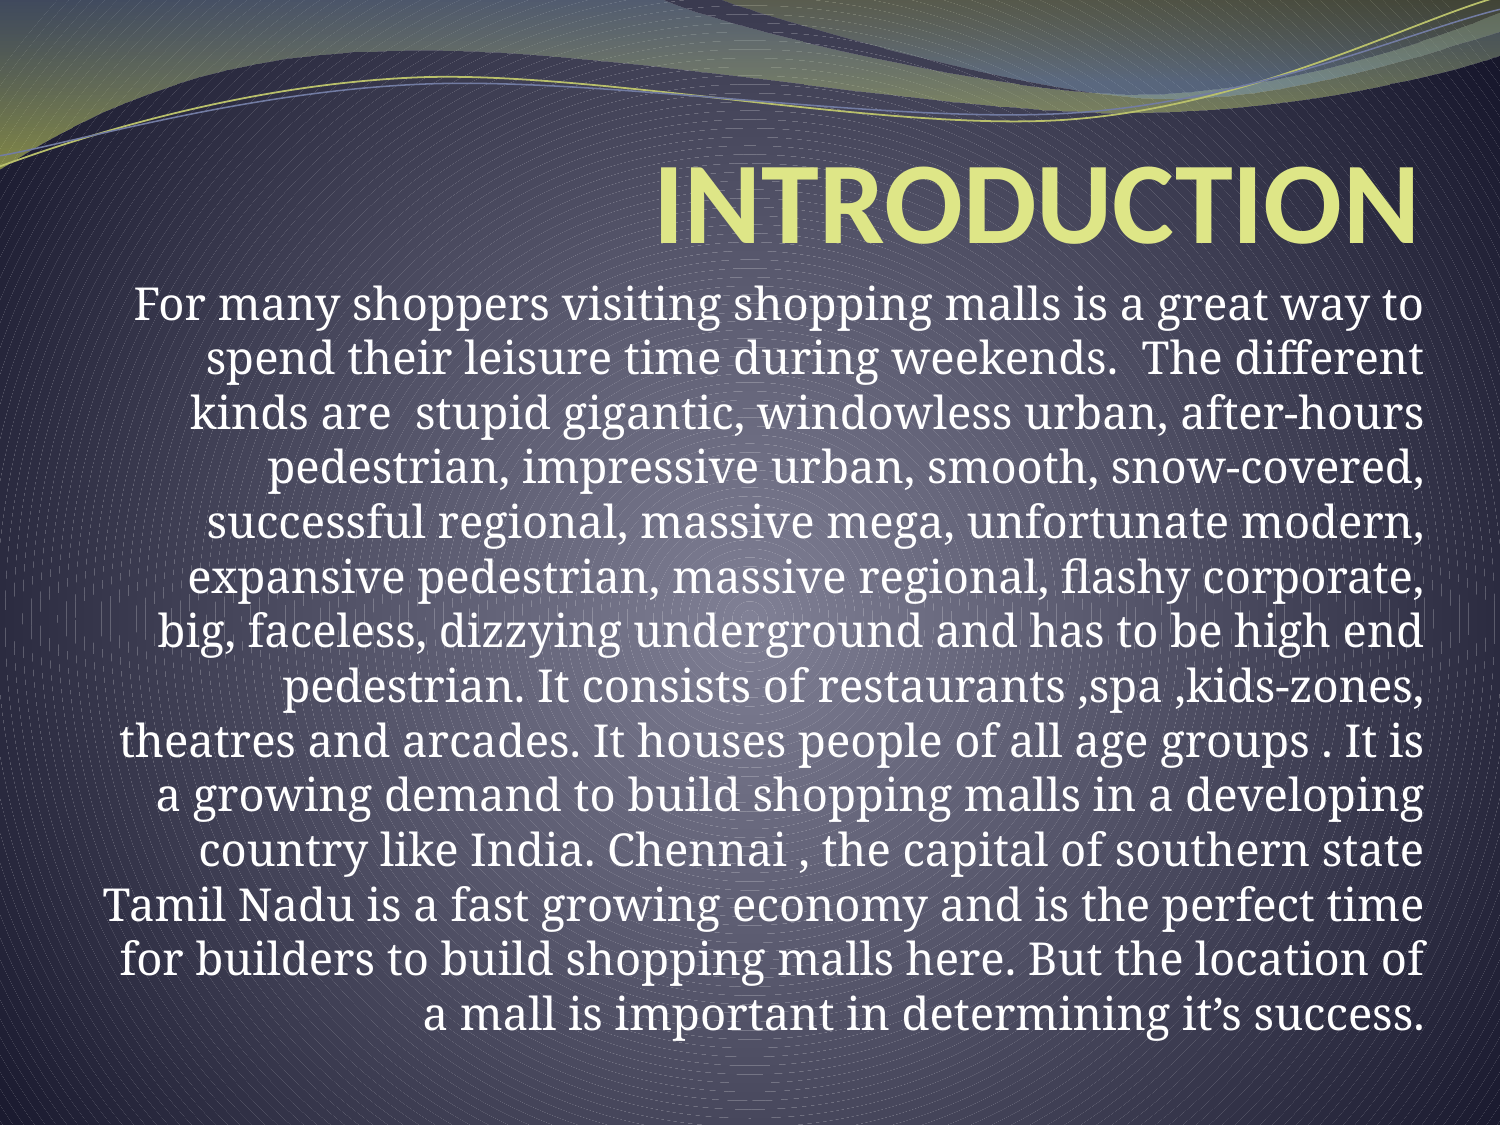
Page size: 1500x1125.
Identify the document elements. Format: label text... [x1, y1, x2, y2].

title INTRODUCTION [112, 54, 1424, 267]
subtitle For many shoppers visiting shopping malls is a great way to spend their leisure time during weekends. The different kinds are stupid gigantic, windowless urban, after-hours pedestrian, impressive urban, smooth, snow-covered, successful regional, massive mega, unfortunate modern, expansive pedestrian, massive regional, flashy corporate, big, faceless, dizzying underground and has to be high end pedestrian. It consists of restaurants ,spa ,kids-zones, theatres and arcades. It houses people of all age groups . It is a growing demand to build shopping malls in a developing country like India. Chennai , the capital of southern state Tamil Nadu is a fast growing economy and is the perfect time for builders to build shopping malls here. But the location of a mall is important in determining it’s success. [100, 267, 1436, 1059]
